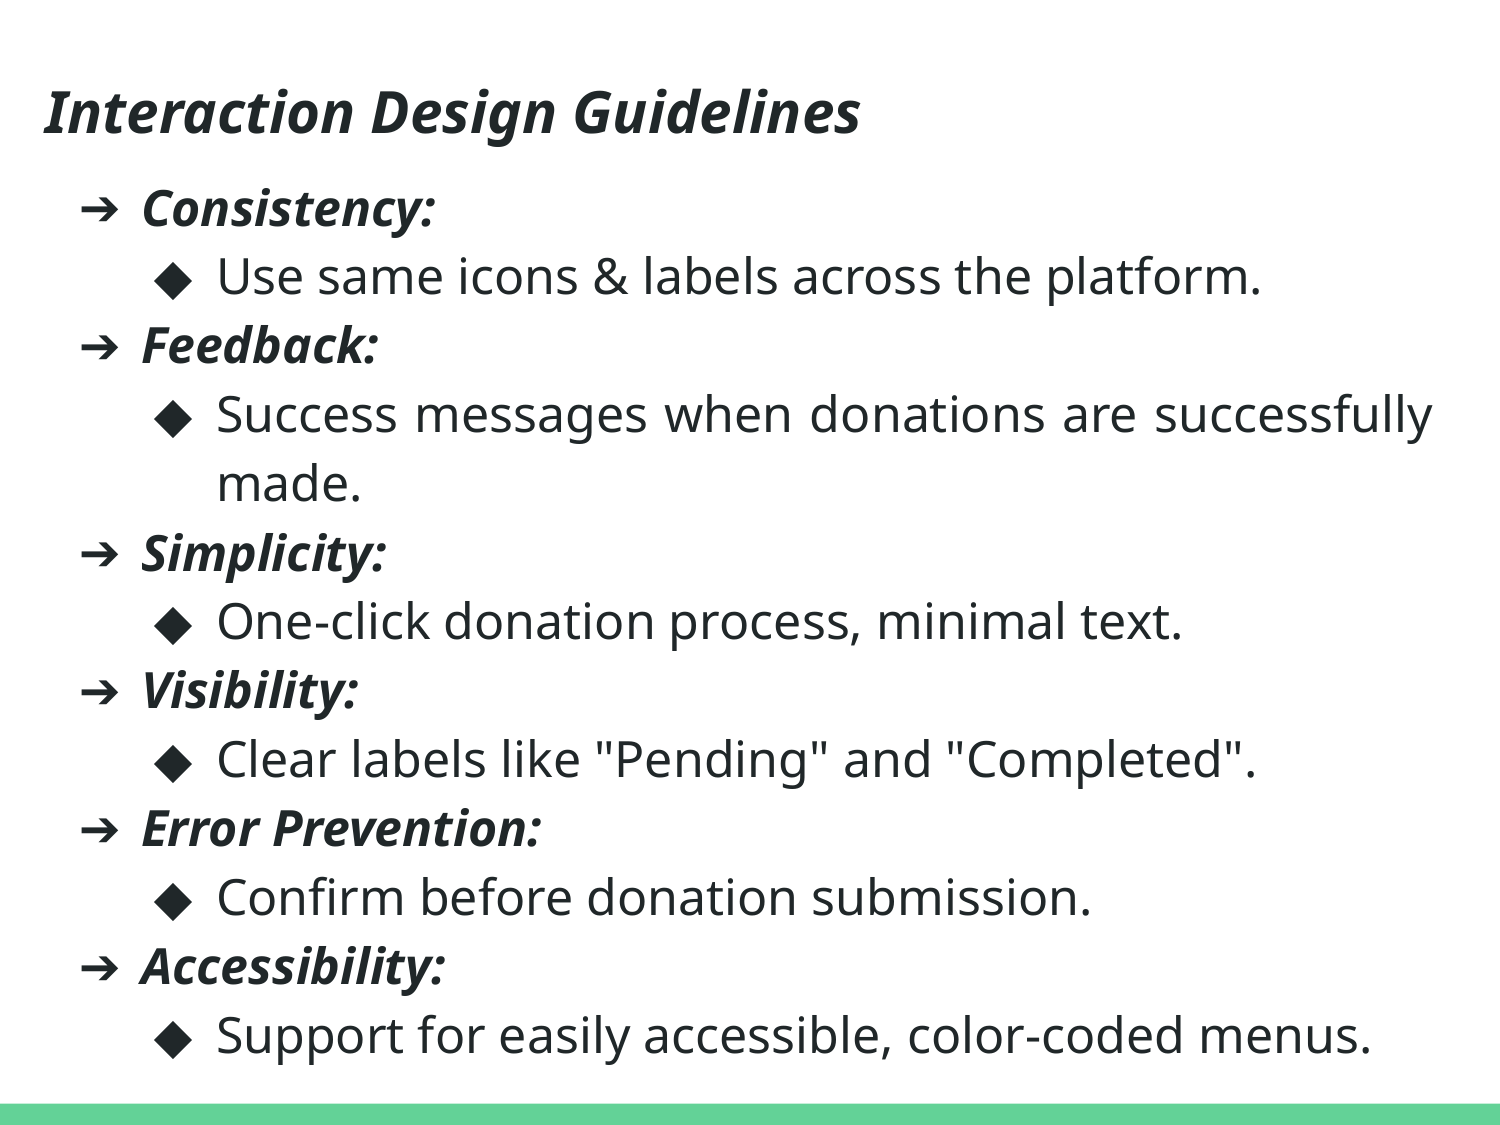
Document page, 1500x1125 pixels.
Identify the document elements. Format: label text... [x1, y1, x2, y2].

title Interaction Design Guidelines [30, 59, 1487, 186]
list Consistency: Use same icons & labels across the platform. Feedback: Success messages when donations are successfully made. Simplicity: One-click donation process, minimal text. Visibility: Clear labels like "Pending" and "Completed". Error Prevention: Confirm before donation submission. Accessibility: Support for easily accessible, color-coded menus. [51, 186, 1449, 900]
